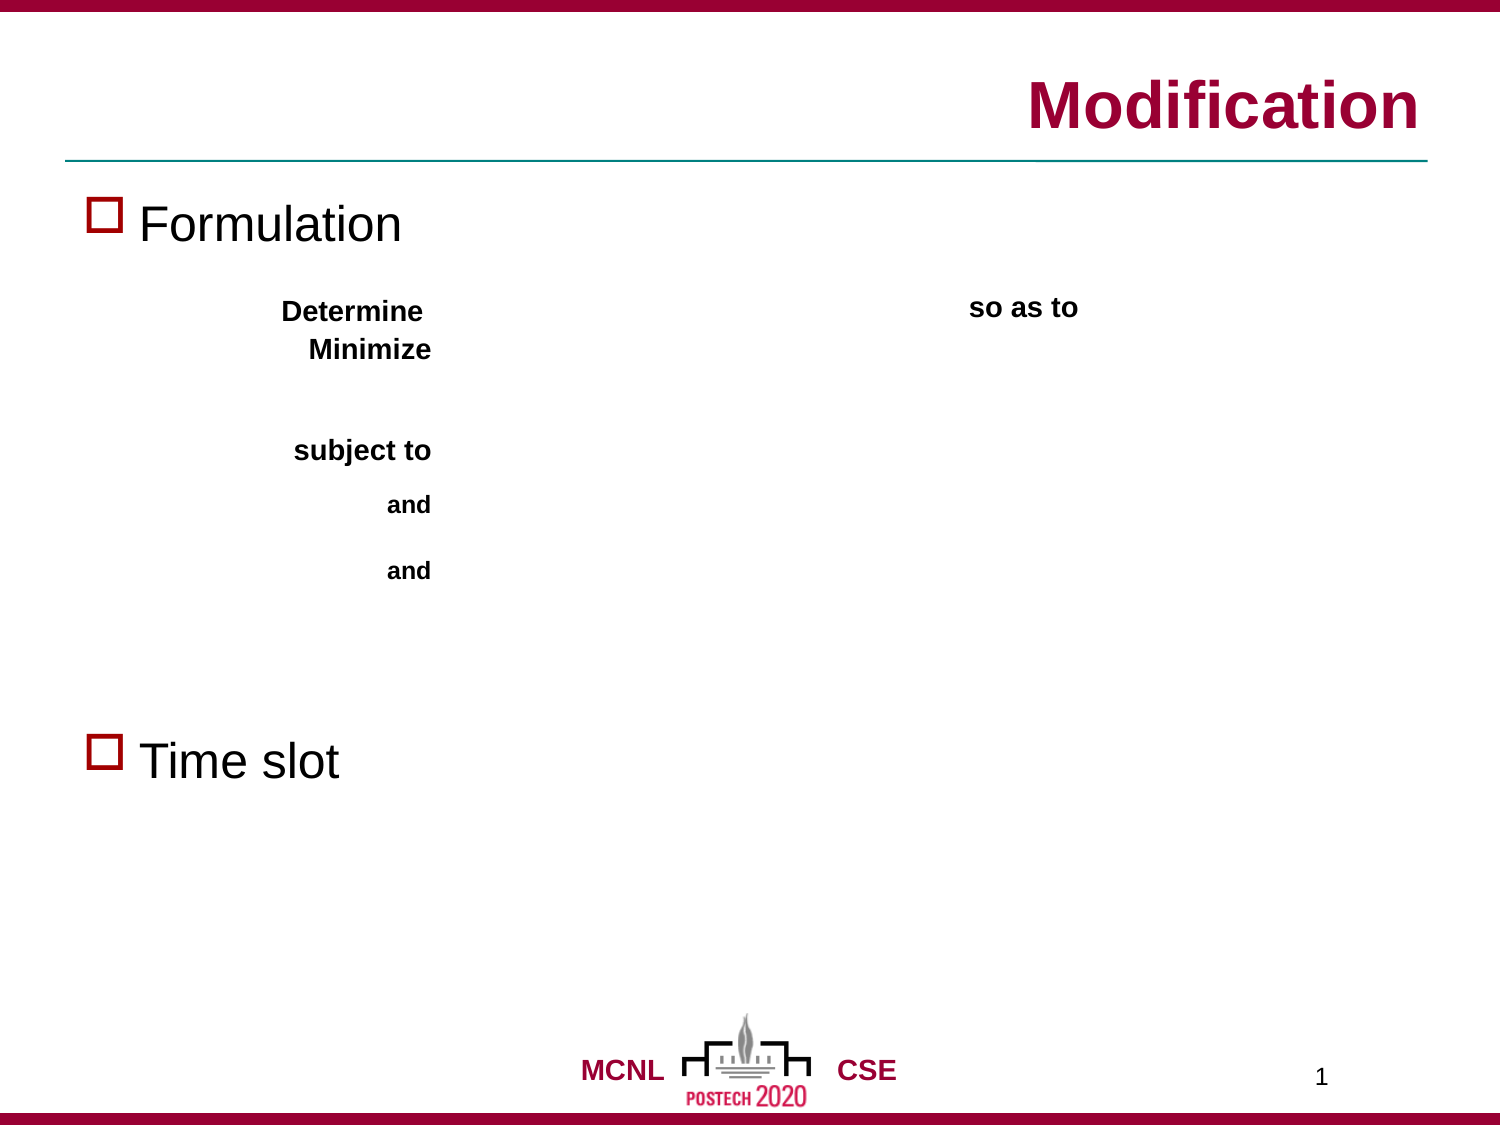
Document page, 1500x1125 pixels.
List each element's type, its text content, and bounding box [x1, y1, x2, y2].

picture [672, 1012, 820, 1111]
slide_number 1 [1299, 1052, 1425, 1113]
table_header Determine Minimize subject to and and [192, 298, 442, 617]
title Modification [74, 36, 1436, 150]
